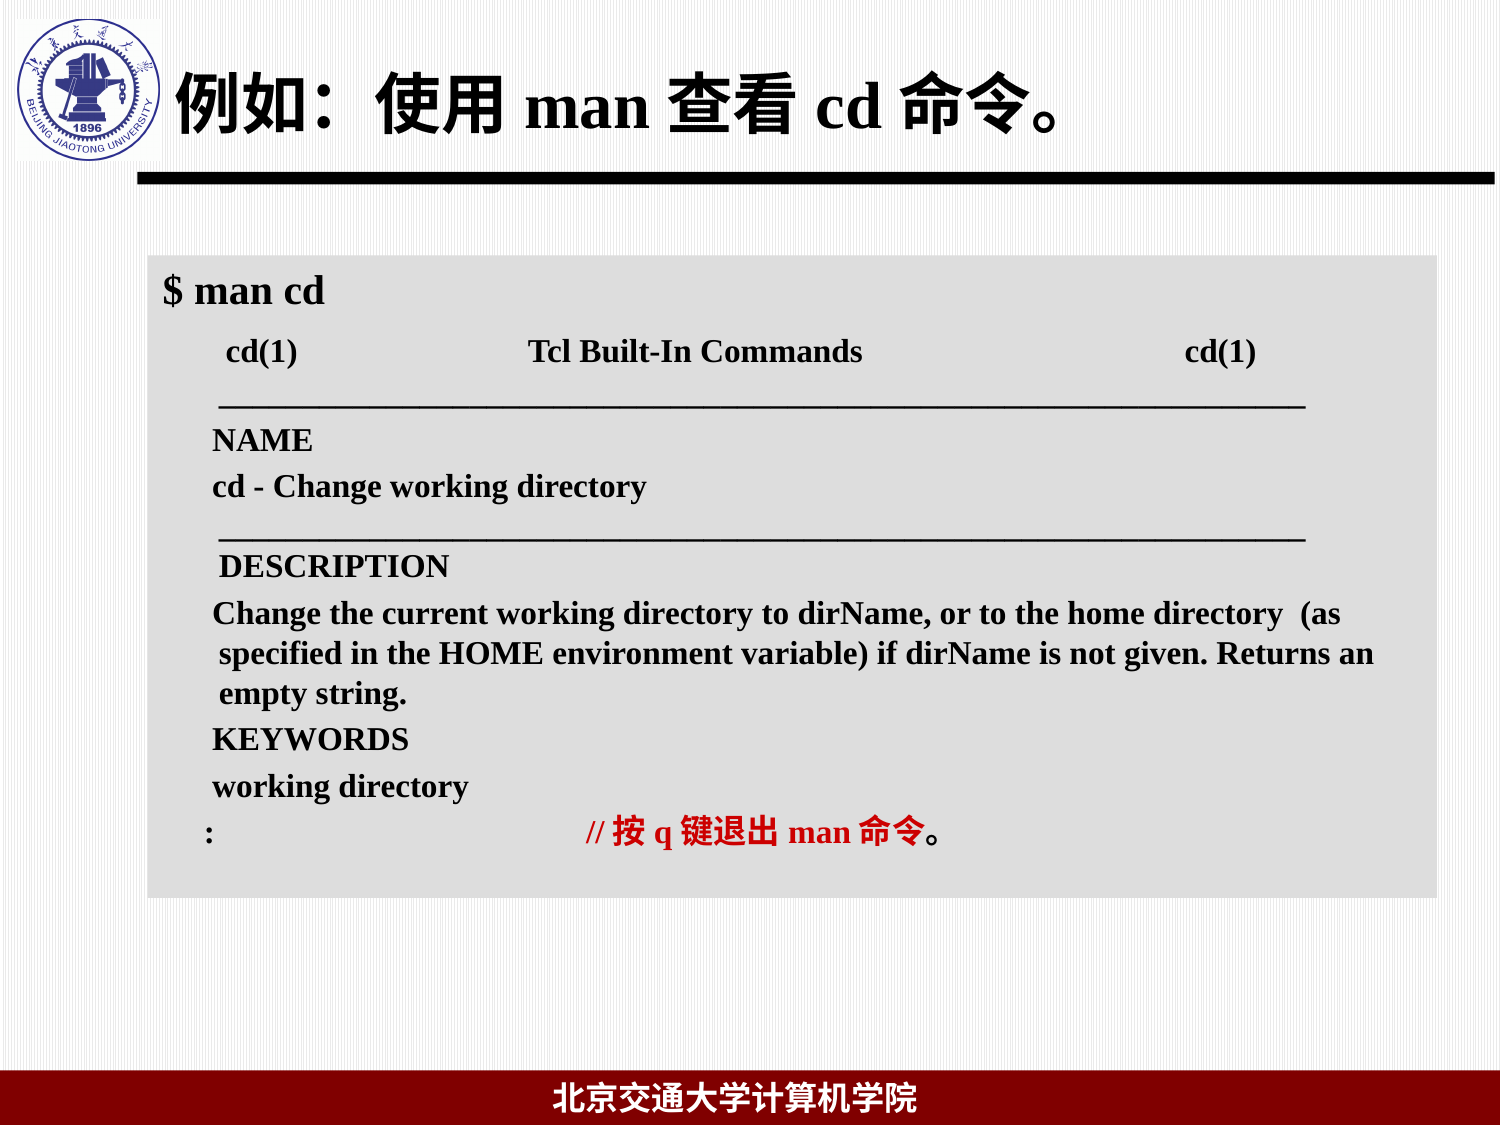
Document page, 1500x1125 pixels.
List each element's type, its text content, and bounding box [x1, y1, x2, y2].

picture [17, 19, 160, 161]
title 例如：使用man查看cd命令。 [159, 54, 1130, 159]
list $ man cd cd(1) Tcl Built-In Commands cd(1) _________________________________________________________________ NAME cd - Change working directory _________________________________________________________________ DESCRIPTION Change the current working directory to dirName, or to the home directory (as specified in the HOME environment variable) if dirName is not given. Returns an empty string. KEYWORDS working directory : //按q键退出man命令。 [147, 255, 1437, 898]
